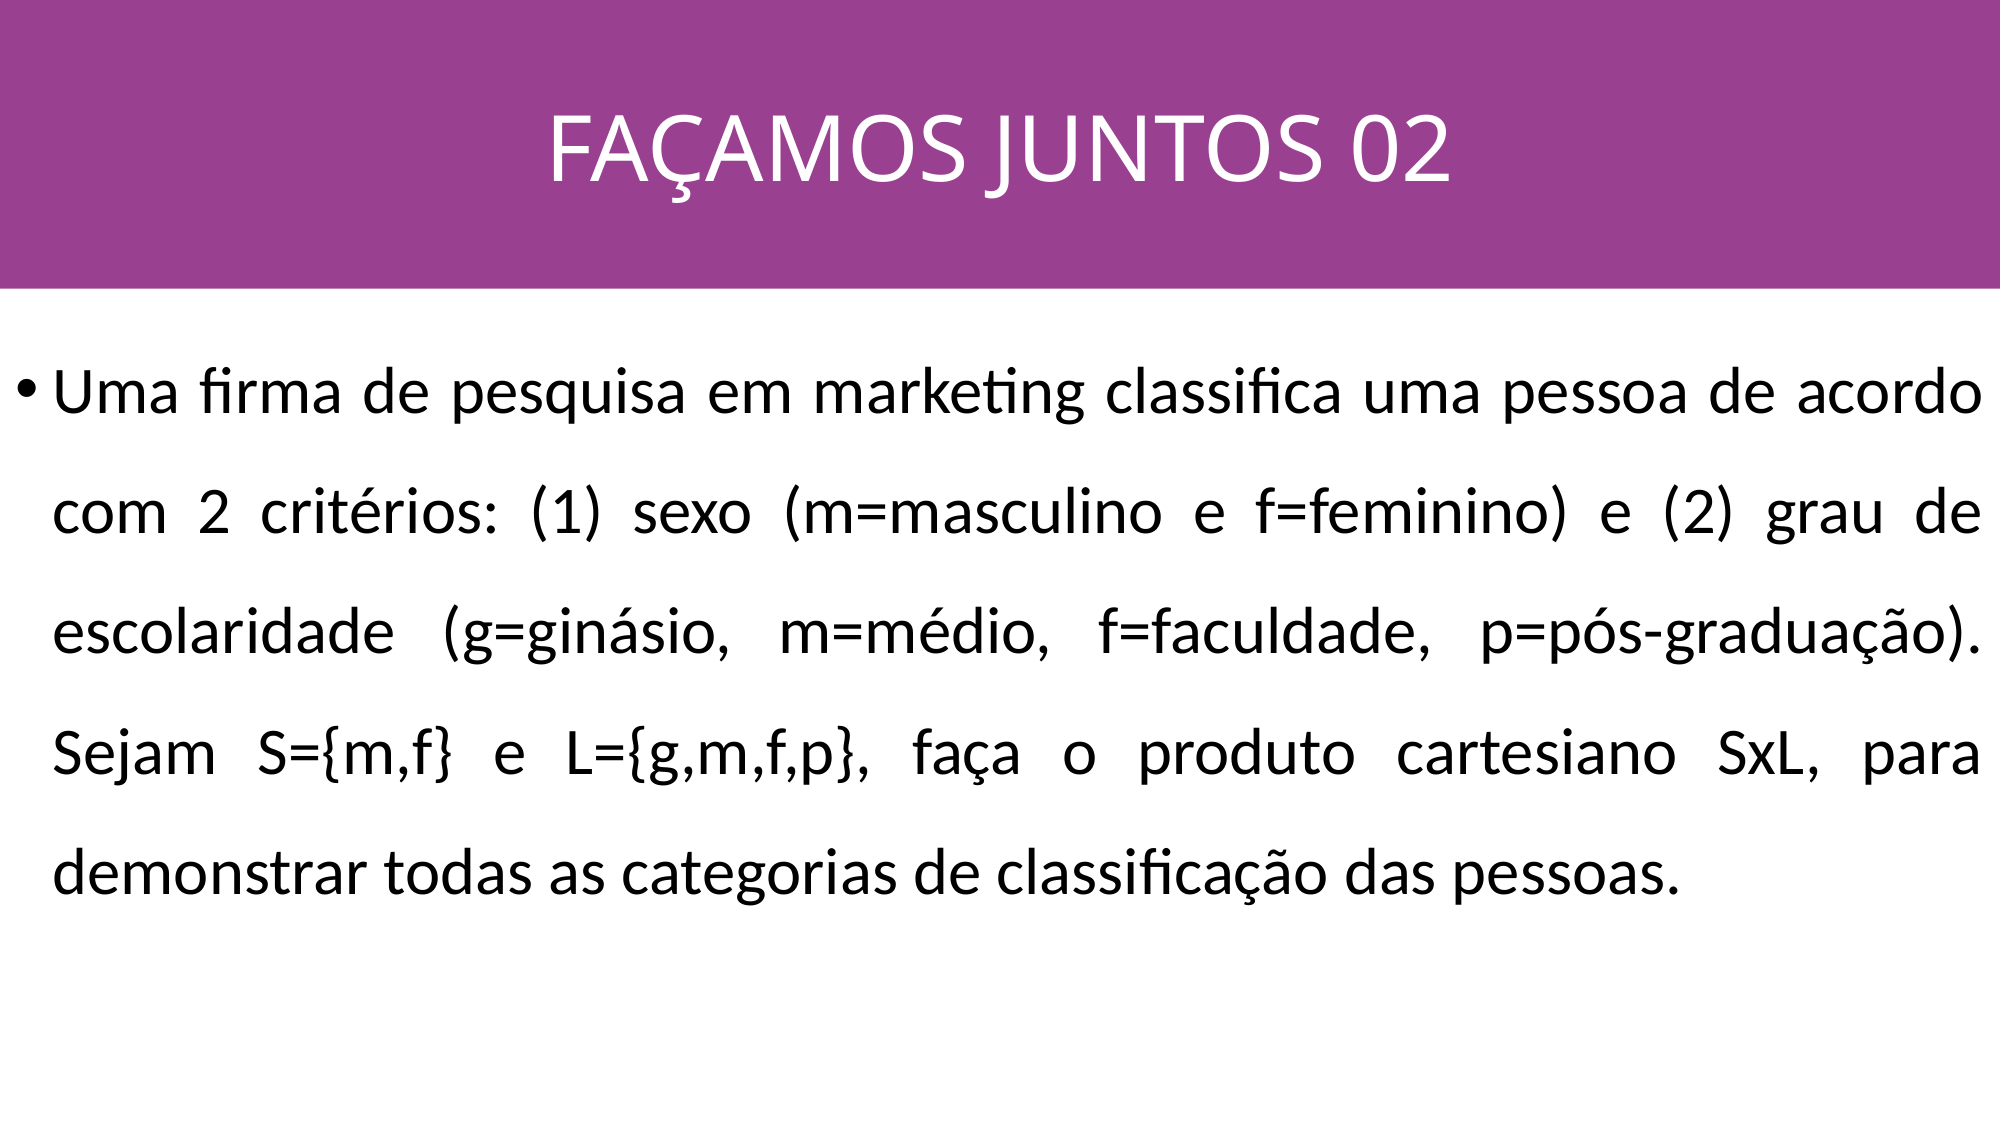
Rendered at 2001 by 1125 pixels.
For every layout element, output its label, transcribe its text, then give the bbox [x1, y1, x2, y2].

list Uma firma de pesquisa em marketing classifica uma pessoa de acordo com 2 critérios: (1) sexo (m=masculino e f=feminino) e (2) grau de escolaridade (g=ginásio, m=médio, f=faculdade, p=pós-graduação). Sejam S={m,f} e L={g,m,f,p}, faça o produto cartesiano SxL, para demonstrar todas as categorias de classificação das pessoas. [0, 299, 2000, 1125]
text_box FAÇAMOS JUNTOS 02 [0, 0, 2000, 290]
